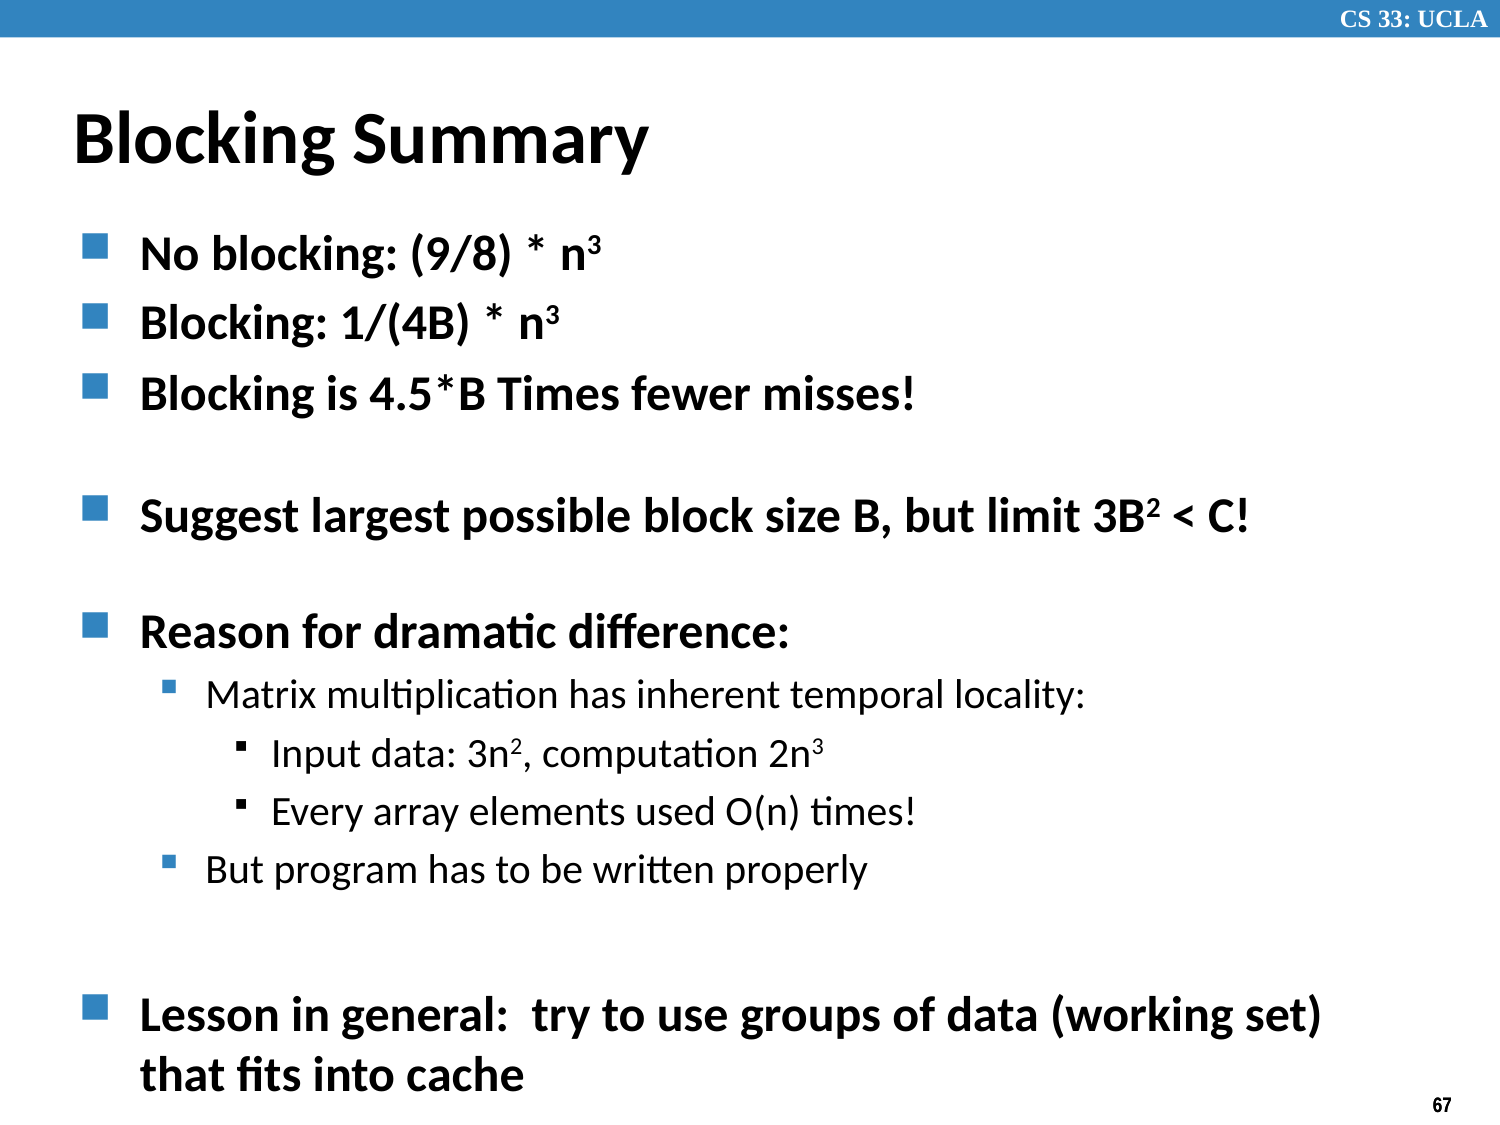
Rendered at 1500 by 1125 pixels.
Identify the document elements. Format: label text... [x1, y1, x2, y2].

title Blocking Summary [58, 71, 1305, 197]
list No blocking: (9/8) * n3 Blocking: 1/(4B) * n3 Blocking is 4.5*B Times fewer misses! Suggest largest possible block size B, but limit 3B2 < C! Reason for dramatic difference: Matrix multiplication has inherent temporal locality: Input data: 3n2, computation 2n3 Every array elements used O(n) times! But program has to be written properly Lesson in general: try to use groups of data (working set) that fits into cache [68, 212, 1364, 1054]
